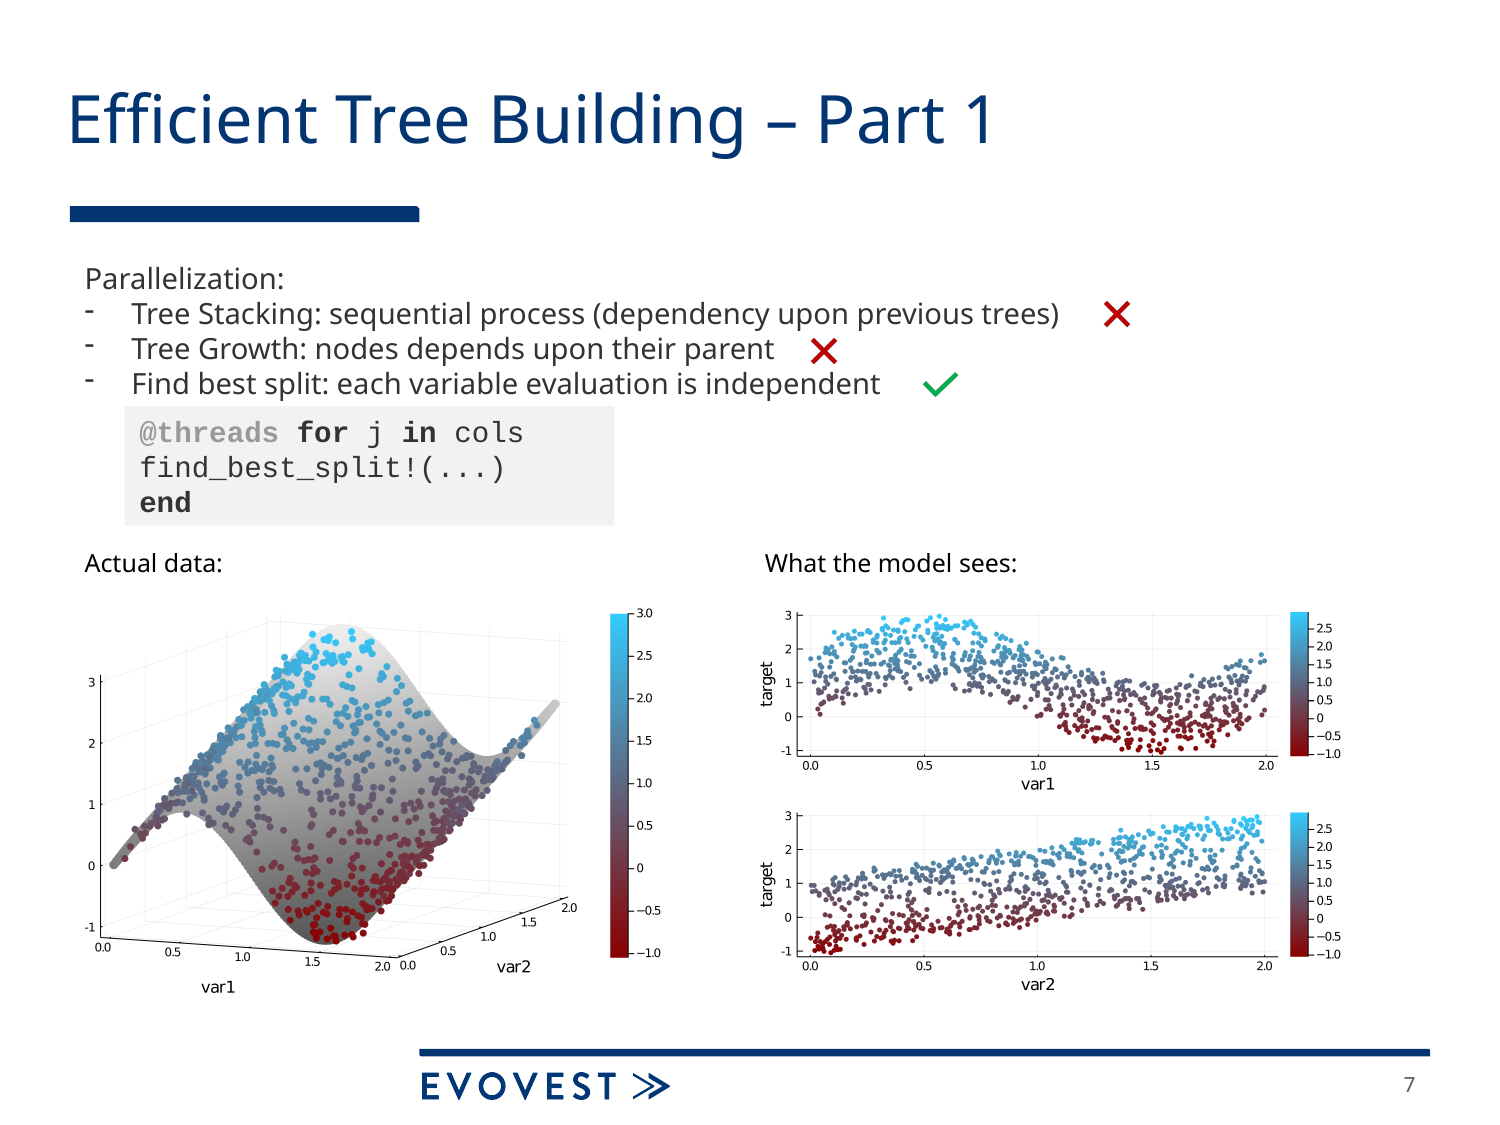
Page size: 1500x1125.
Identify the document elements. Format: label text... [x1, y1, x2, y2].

text_box Parallelization: Tree Stacking: sequential process (dependency upon previous trees) Tree Growth: nodes depends upon their parent Find best split: each variable evaluation is independent [69, 253, 1386, 408]
text_box [418, 1047, 1432, 1058]
picture [922, 366, 959, 403]
picture [1099, 296, 1135, 332]
text_box What the model sees: [749, 539, 1215, 585]
text_box @threads for j in cols find_best_split!(...) end [124, 406, 615, 526]
picture [69, 601, 670, 1002]
text_box Actual data: [69, 539, 534, 585]
text_box [68, 205, 421, 224]
picture [806, 333, 842, 370]
slide_number 7 [1092, 1056, 1431, 1117]
title Efficient Tree Building – Part 1 [51, 30, 1431, 214]
picture [749, 600, 1350, 1001]
picture [422, 1072, 670, 1100]
